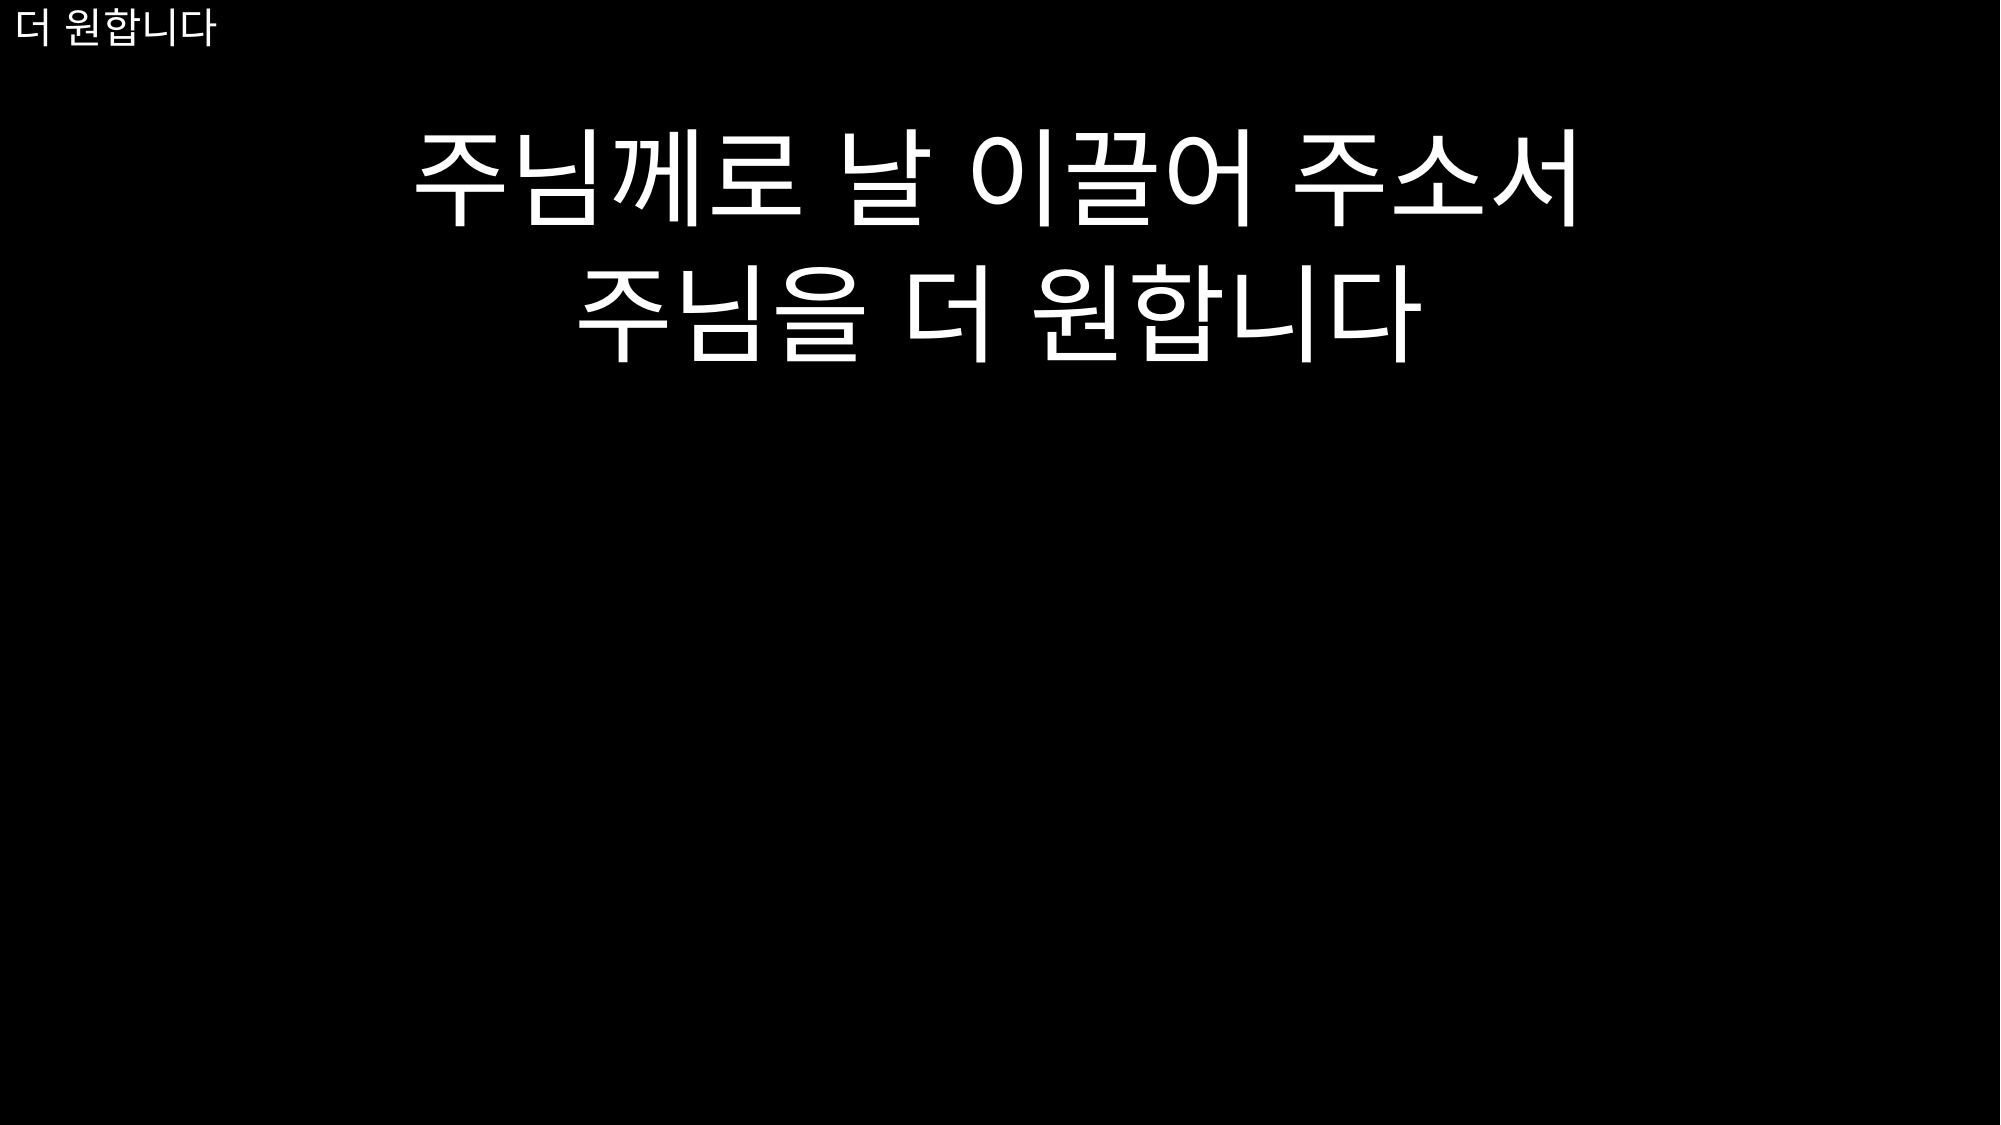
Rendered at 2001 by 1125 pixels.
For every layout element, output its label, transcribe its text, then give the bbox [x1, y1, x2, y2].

subtitle 주님께로 날 이끌어 주소서 주님을 더 원합니다 [0, 0, 2000, 777]
